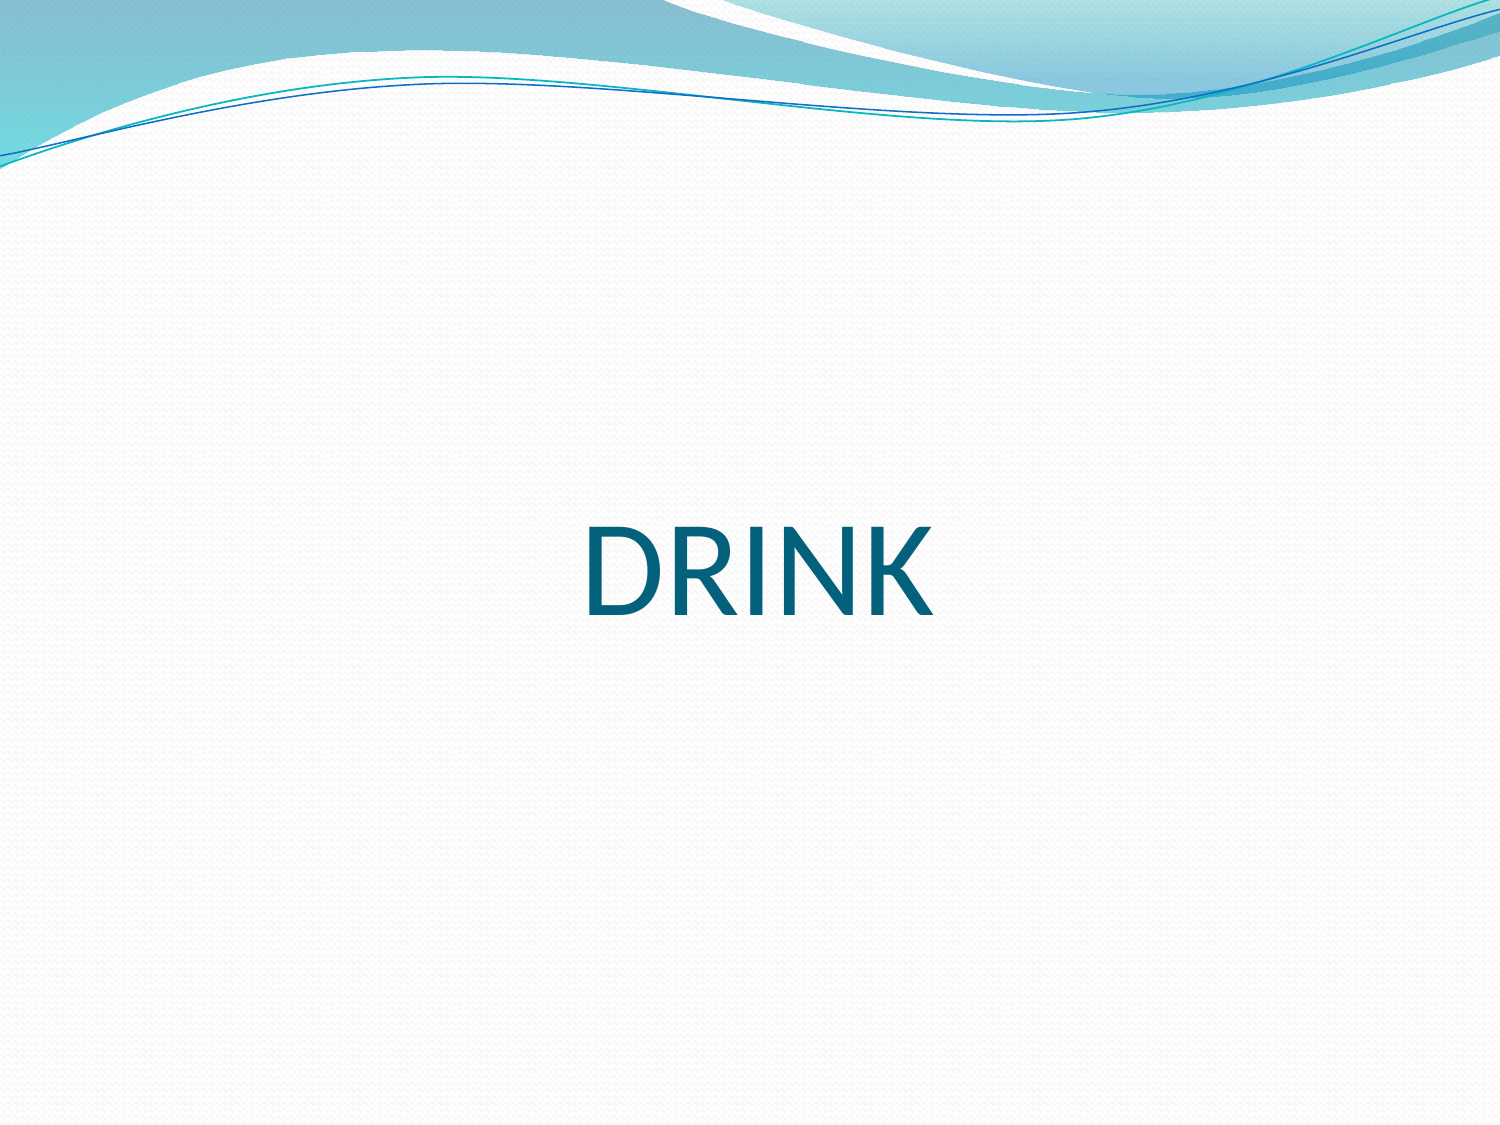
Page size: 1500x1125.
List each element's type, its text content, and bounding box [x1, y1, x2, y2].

title DRINK [76, 278, 1440, 644]
